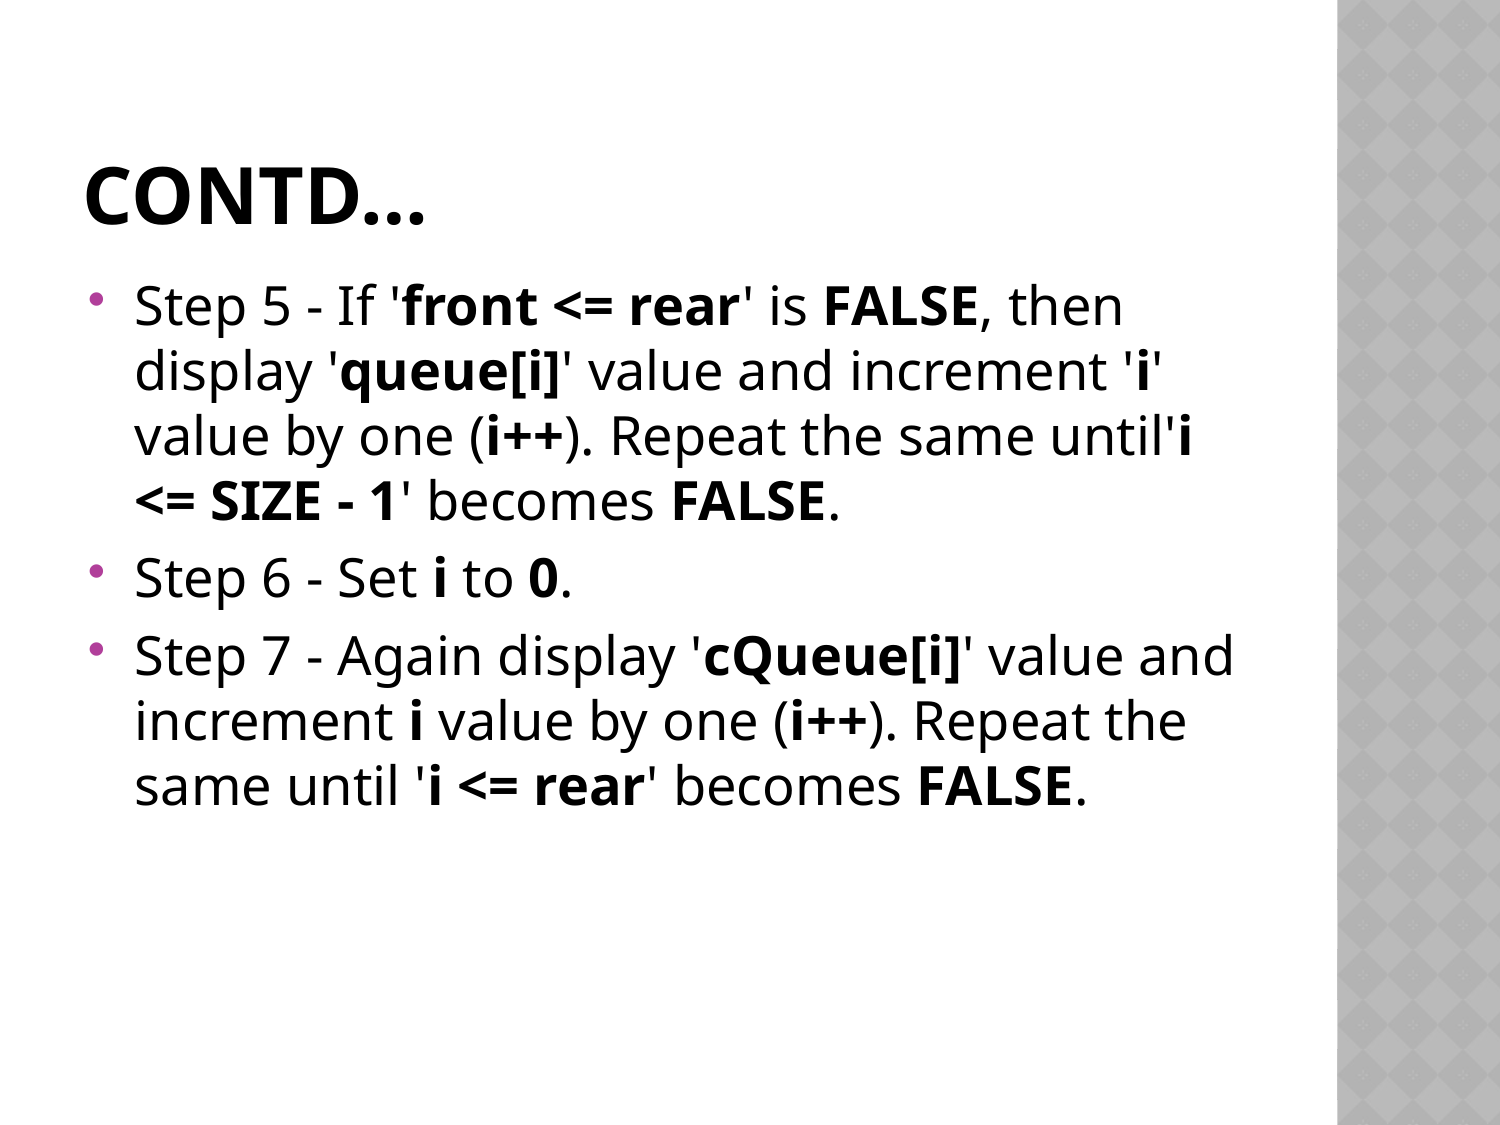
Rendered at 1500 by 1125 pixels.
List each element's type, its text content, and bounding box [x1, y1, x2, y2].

list Step 5 - If 'front <= rear' is FALSE, then display 'queue[i]' value and increment 'i' value by one (i++). Repeat the same until'i <= SIZE - 1' becomes FALSE. Step 6 - Set i to 0. Step 7 - Again display 'cQueue[i]' value and increment i value by one (i++). Repeat the same until 'i <= rear' becomes FALSE. [75, 264, 1263, 1059]
title Contd… [75, 52, 1263, 240]
